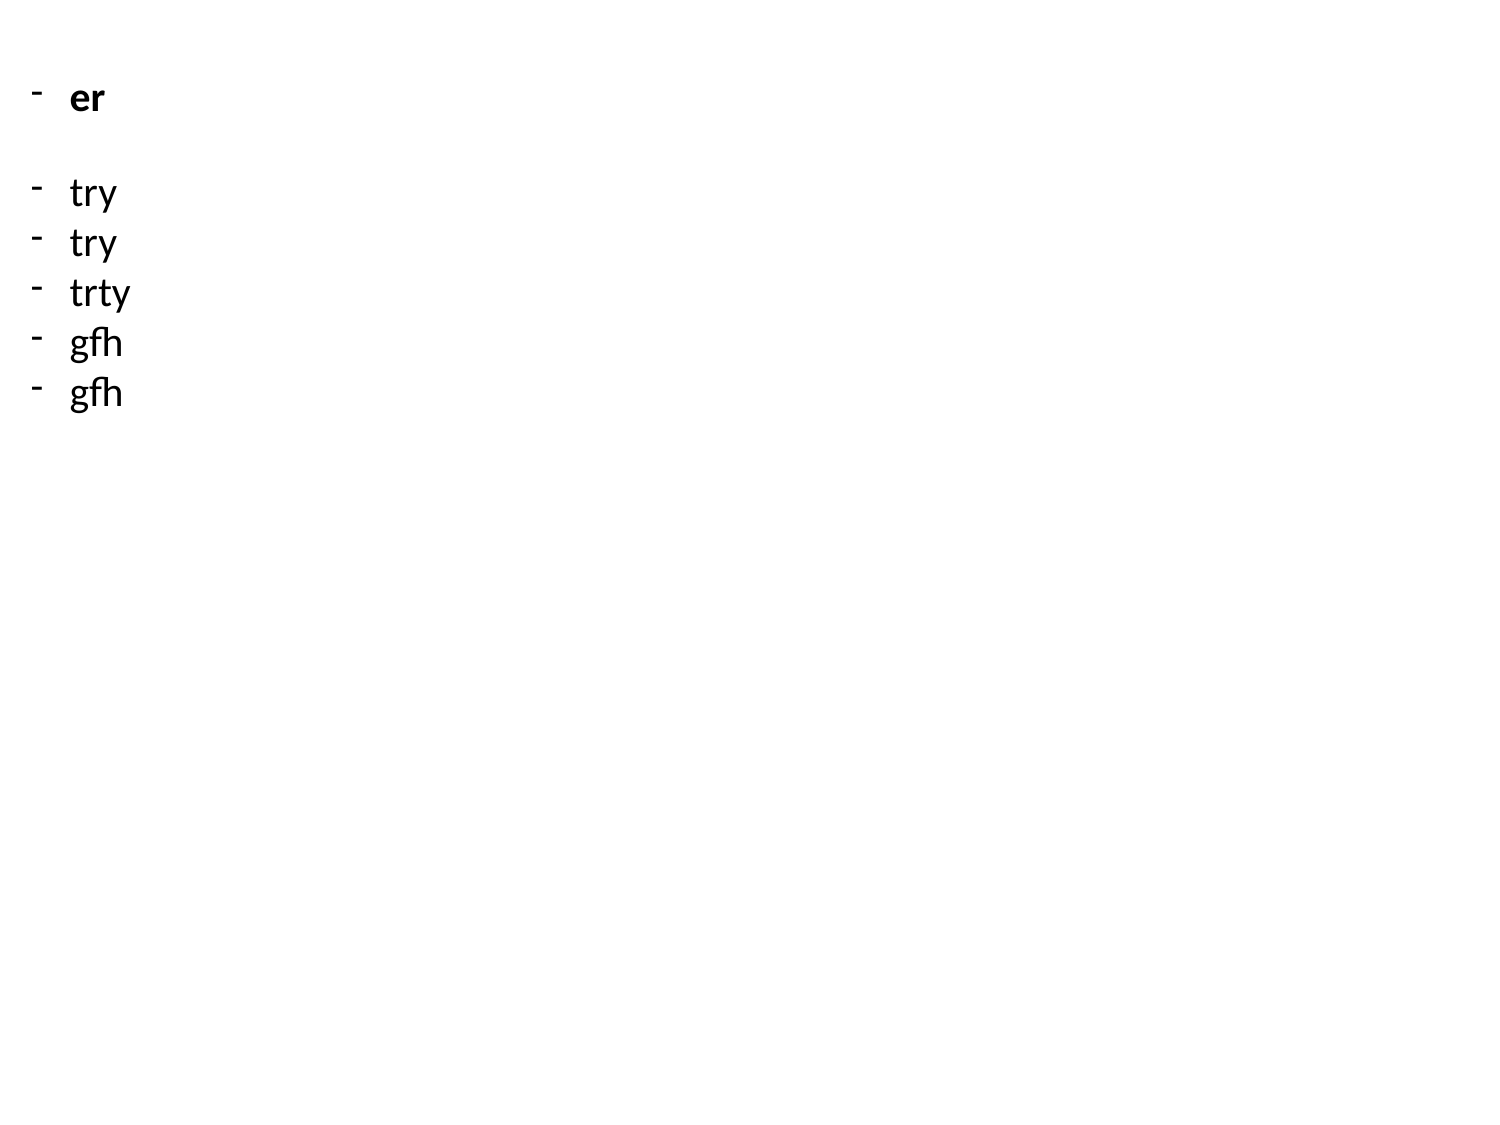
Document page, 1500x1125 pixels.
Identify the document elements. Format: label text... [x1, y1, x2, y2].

text_box er try try trty gfh gfh [15, 62, 954, 423]
